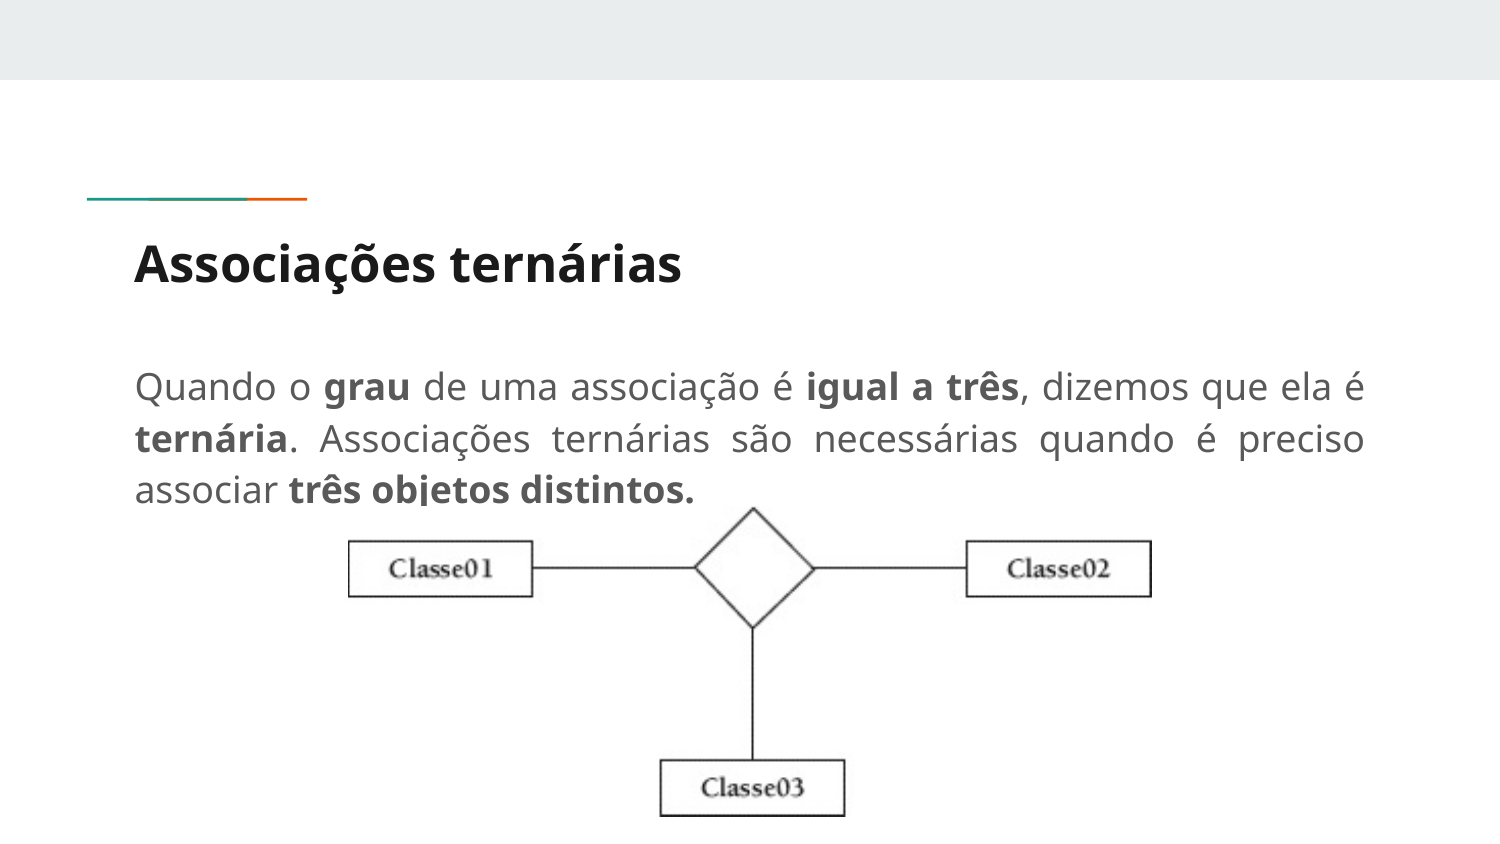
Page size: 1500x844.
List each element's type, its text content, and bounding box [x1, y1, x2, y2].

title Associações ternárias [119, 216, 1381, 305]
picture [348, 506, 1152, 817]
list Quando o grau de uma associação é igual a três, dizemos que ela é ternária. Associações ternárias são necessárias quando é preciso associar três objetos distintos. [119, 341, 1381, 771]
